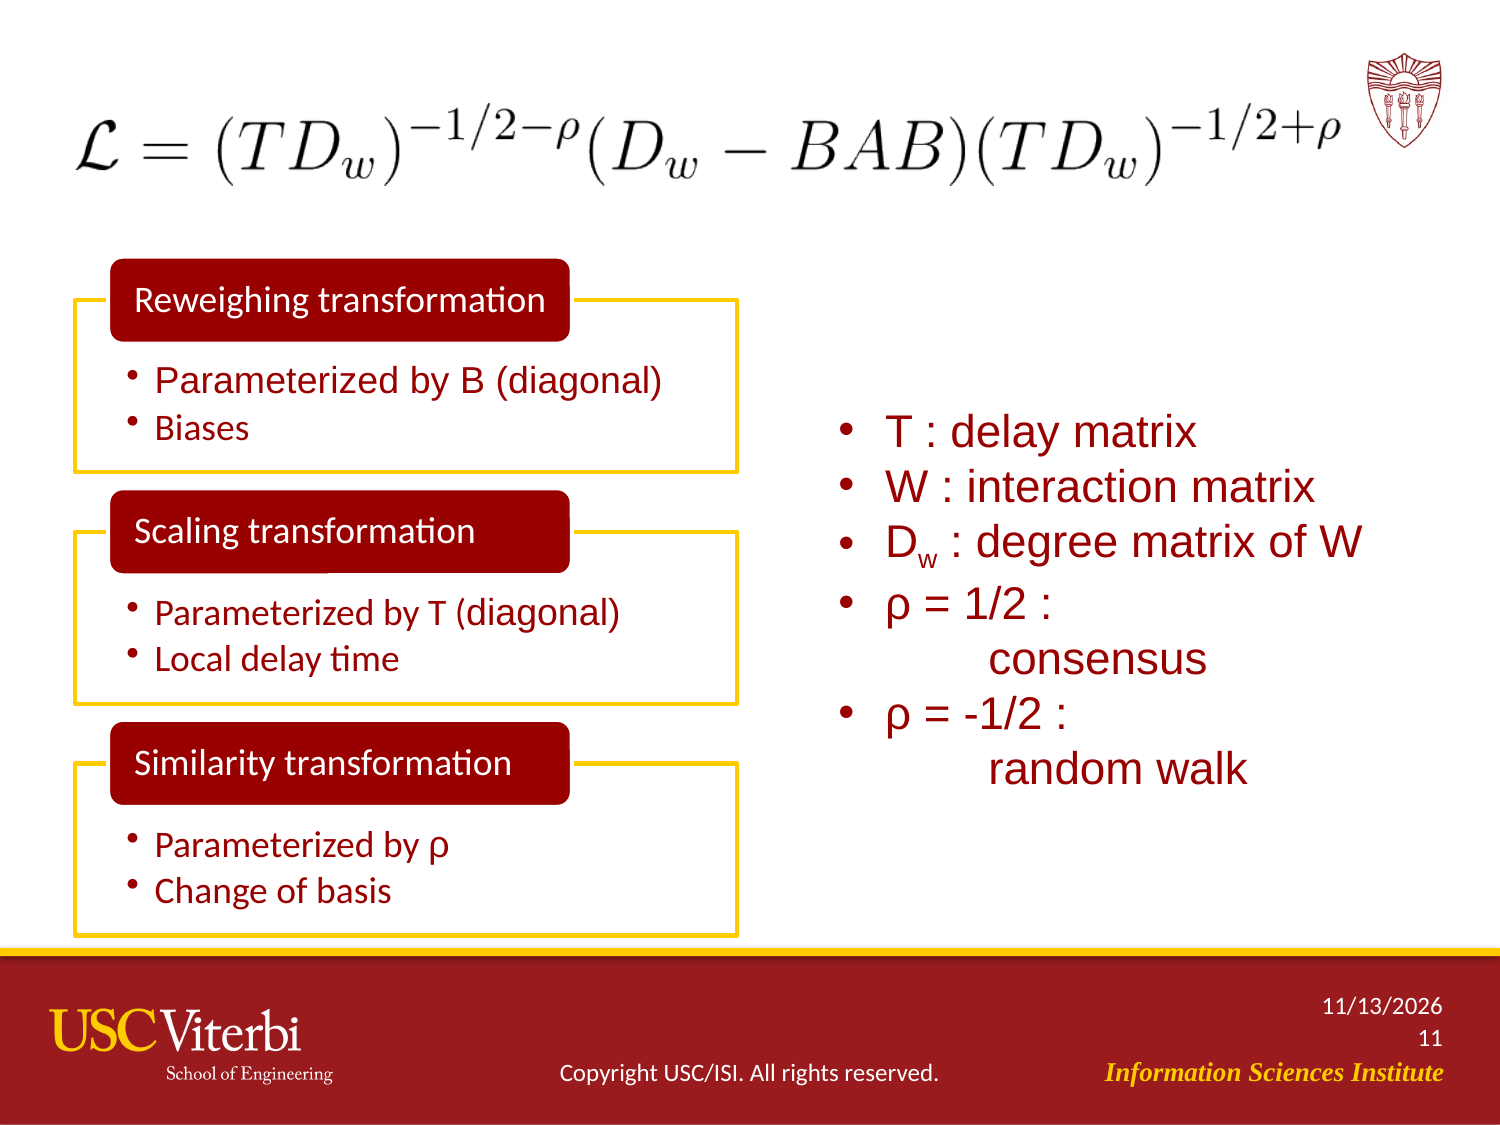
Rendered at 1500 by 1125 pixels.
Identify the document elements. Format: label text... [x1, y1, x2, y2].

picture [74, 36, 1468, 186]
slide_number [1108, 975, 1459, 1007]
picture [15, 985, 366, 1108]
footer Copyright USC/ISI. All rights reserved. [512, 1041, 988, 1102]
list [74, 243, 738, 949]
slide_number 11 [1108, 1007, 1459, 1067]
text_box T : delay matrix W : interaction matrix Dw : degree matrix of W ρ = 1/2 : consensus ρ = -1/2 : random walk [823, 394, 1393, 802]
